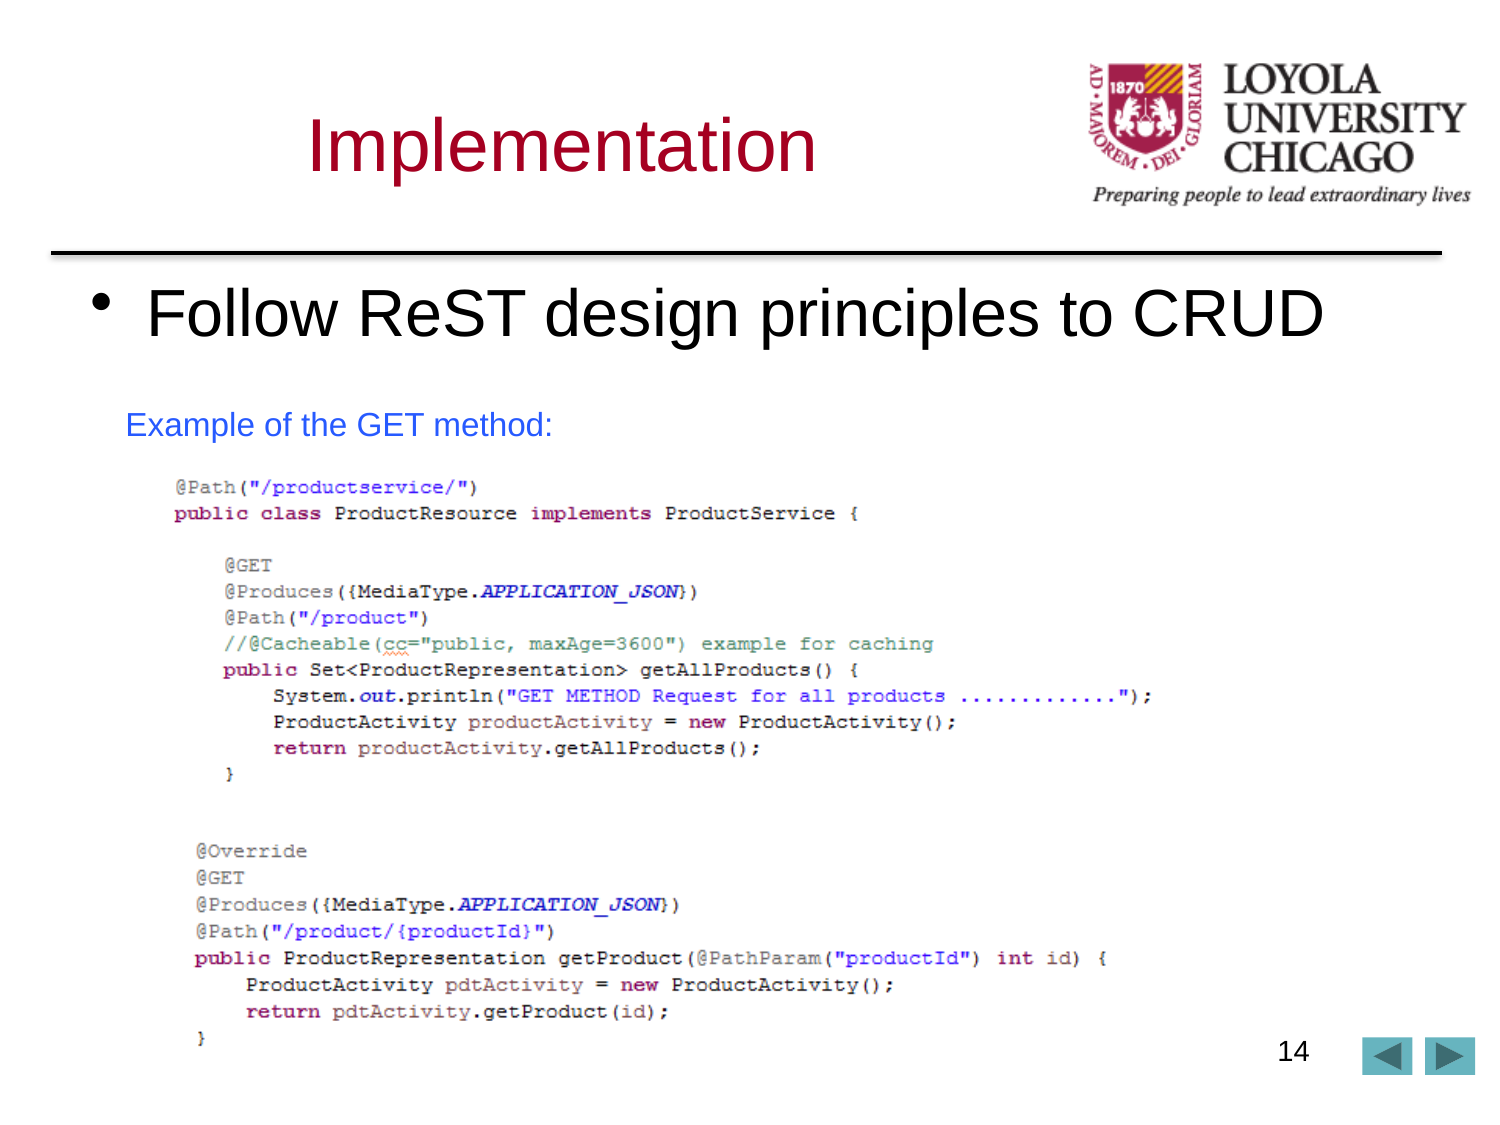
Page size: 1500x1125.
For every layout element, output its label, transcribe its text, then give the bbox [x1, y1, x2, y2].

picture [1056, 37, 1500, 236]
picture [172, 475, 1171, 791]
list Follow ReST design principles to CRUD [74, 262, 1426, 371]
picture [172, 815, 1134, 1054]
text_box Example of the GET method: [110, 395, 569, 450]
slide_number 14 [974, 1024, 1326, 1104]
title Implementation [74, 44, 1051, 238]
